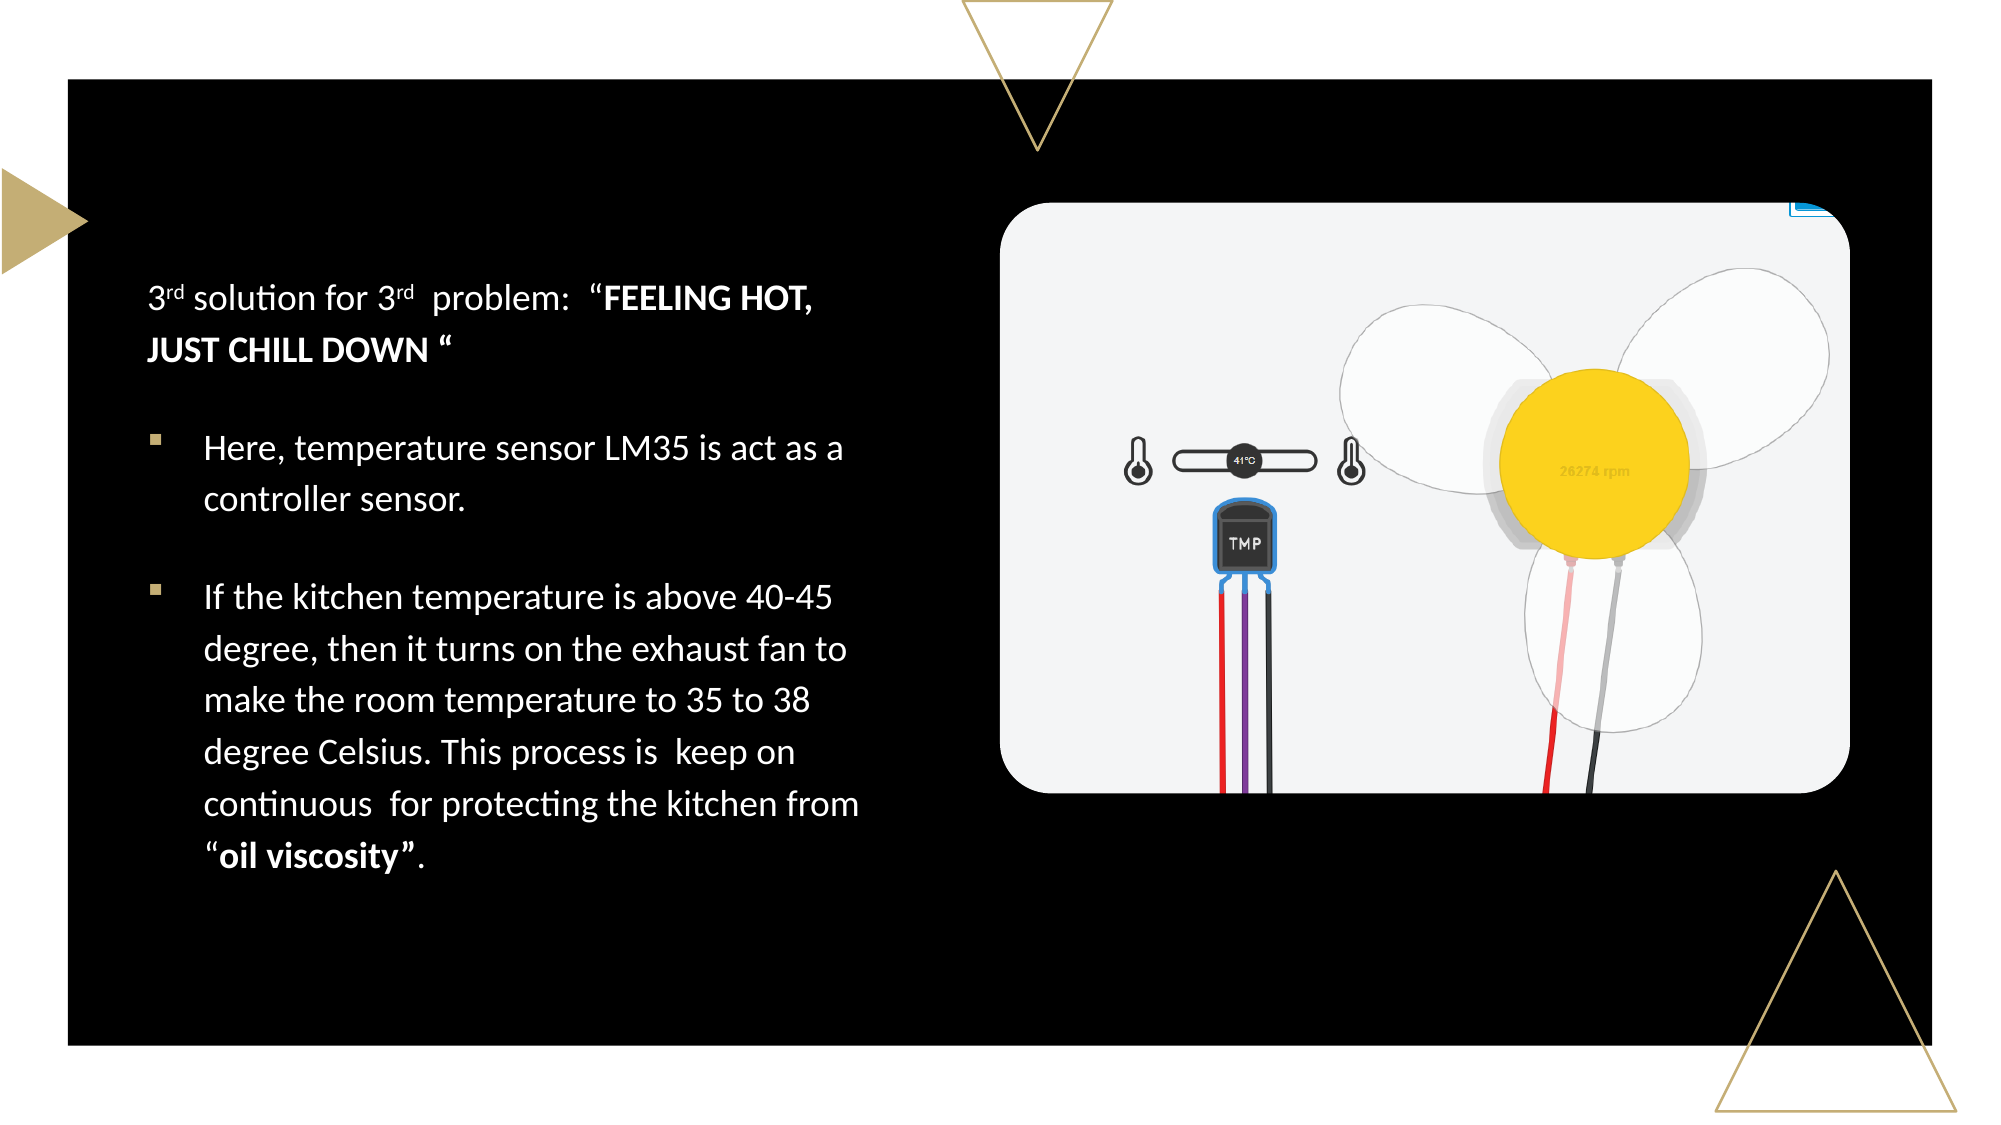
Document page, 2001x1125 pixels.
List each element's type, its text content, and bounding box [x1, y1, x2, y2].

picture [999, 202, 1851, 794]
list 3rd solution for 3rd problem: “FEELING HOT, JUST CHILL DOWN “ Here, temperature sensor LM35 is act as a controller sensor. If the kitchen temperature is above 40-45 degree, then it turns on the exhaust fan to make the room temperature to 35 to 38 degree Celsius. This process is keep on continuous for protecting the kitchen from “oil viscosity”. [147, 259, 891, 905]
